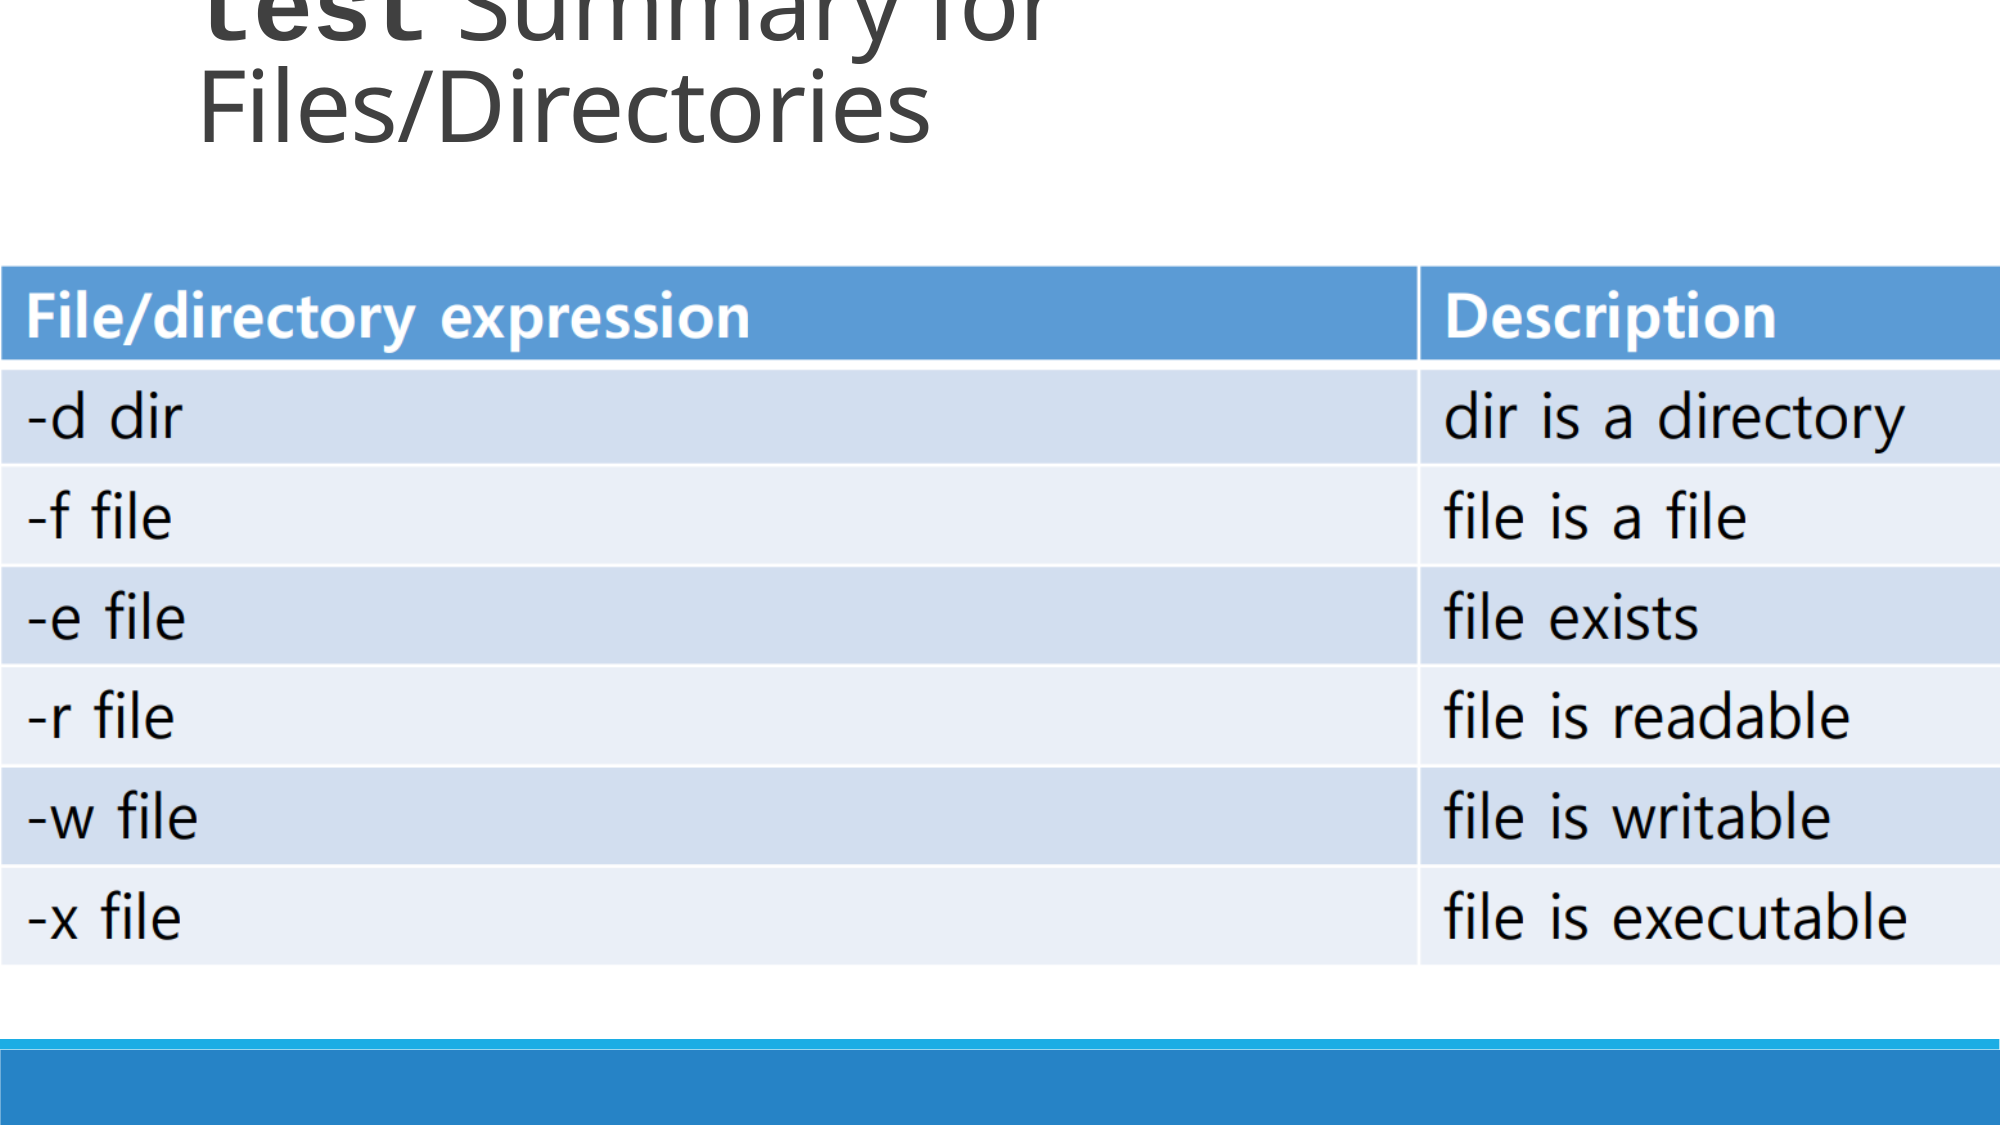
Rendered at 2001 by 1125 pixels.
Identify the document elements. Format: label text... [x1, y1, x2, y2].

title test Summary for Files/Directories [180, 0, 1830, 171]
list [0, 262, 2000, 966]
